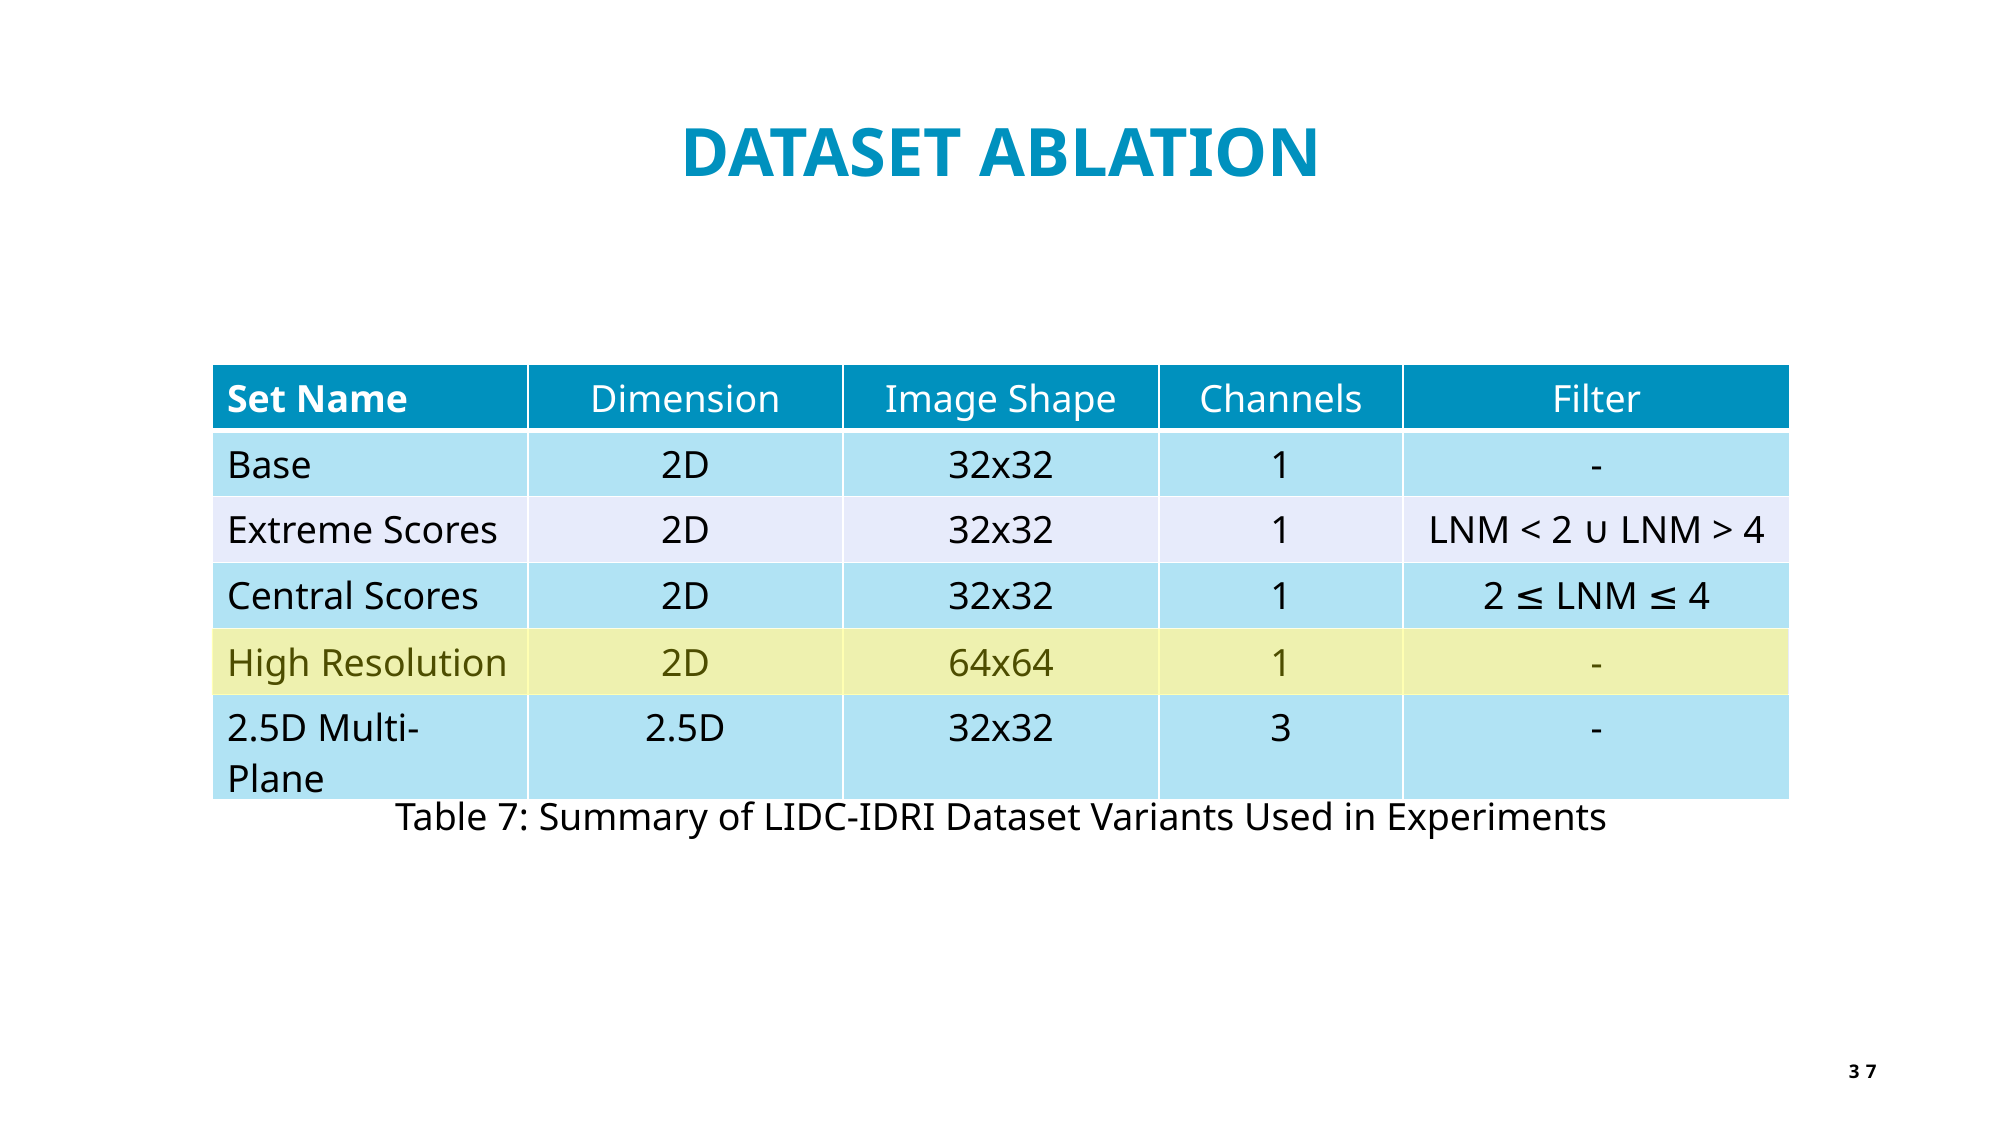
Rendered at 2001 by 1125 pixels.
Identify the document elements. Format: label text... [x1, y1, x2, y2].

table_cell 2D [529, 433, 842, 496]
table_cell Central Scores [213, 563, 527, 628]
table_cell 32x32 [844, 497, 1158, 562]
table_cell 2.5D [529, 696, 842, 785]
table_cell 32x32 [844, 563, 1158, 628]
table_cell 32x32 [844, 696, 1158, 785]
text_box [211, 628, 1789, 696]
text_box DATASET ABLATION [0, 102, 2000, 198]
table_header Filter [1404, 365, 1789, 428]
table_cell LNM < 2 ∪ LNM > 4 [1404, 497, 1789, 562]
table_header Dimension [529, 365, 842, 428]
table_cell - [1404, 696, 1789, 785]
table_cell 1 [1160, 497, 1402, 562]
table_cell 2.5D Multi-Plane [213, 696, 527, 785]
table_header Set Name [213, 365, 527, 428]
table_cell 1 [1160, 433, 1402, 496]
table_cell 2 ≤ LNM ≤ 4 [1404, 563, 1789, 628]
text_box Table 7: Summary of LIDC-IDRI Dataset Variants Used in Experiments [212, 785, 1791, 846]
table_cell Extreme Scores [213, 497, 527, 562]
table_cell 32x32 [844, 433, 1158, 496]
table_header Image Shape [844, 365, 1158, 428]
table_header Channels [1160, 365, 1402, 428]
table_cell - [1404, 433, 1789, 496]
slide_number 37 [1772, 1042, 1892, 1103]
table_cell 2D [529, 497, 842, 562]
table_cell 2D [529, 563, 842, 628]
table_cell 3 [1160, 696, 1402, 785]
table_cell Base [213, 433, 527, 496]
table_cell 1 [1160, 563, 1402, 628]
